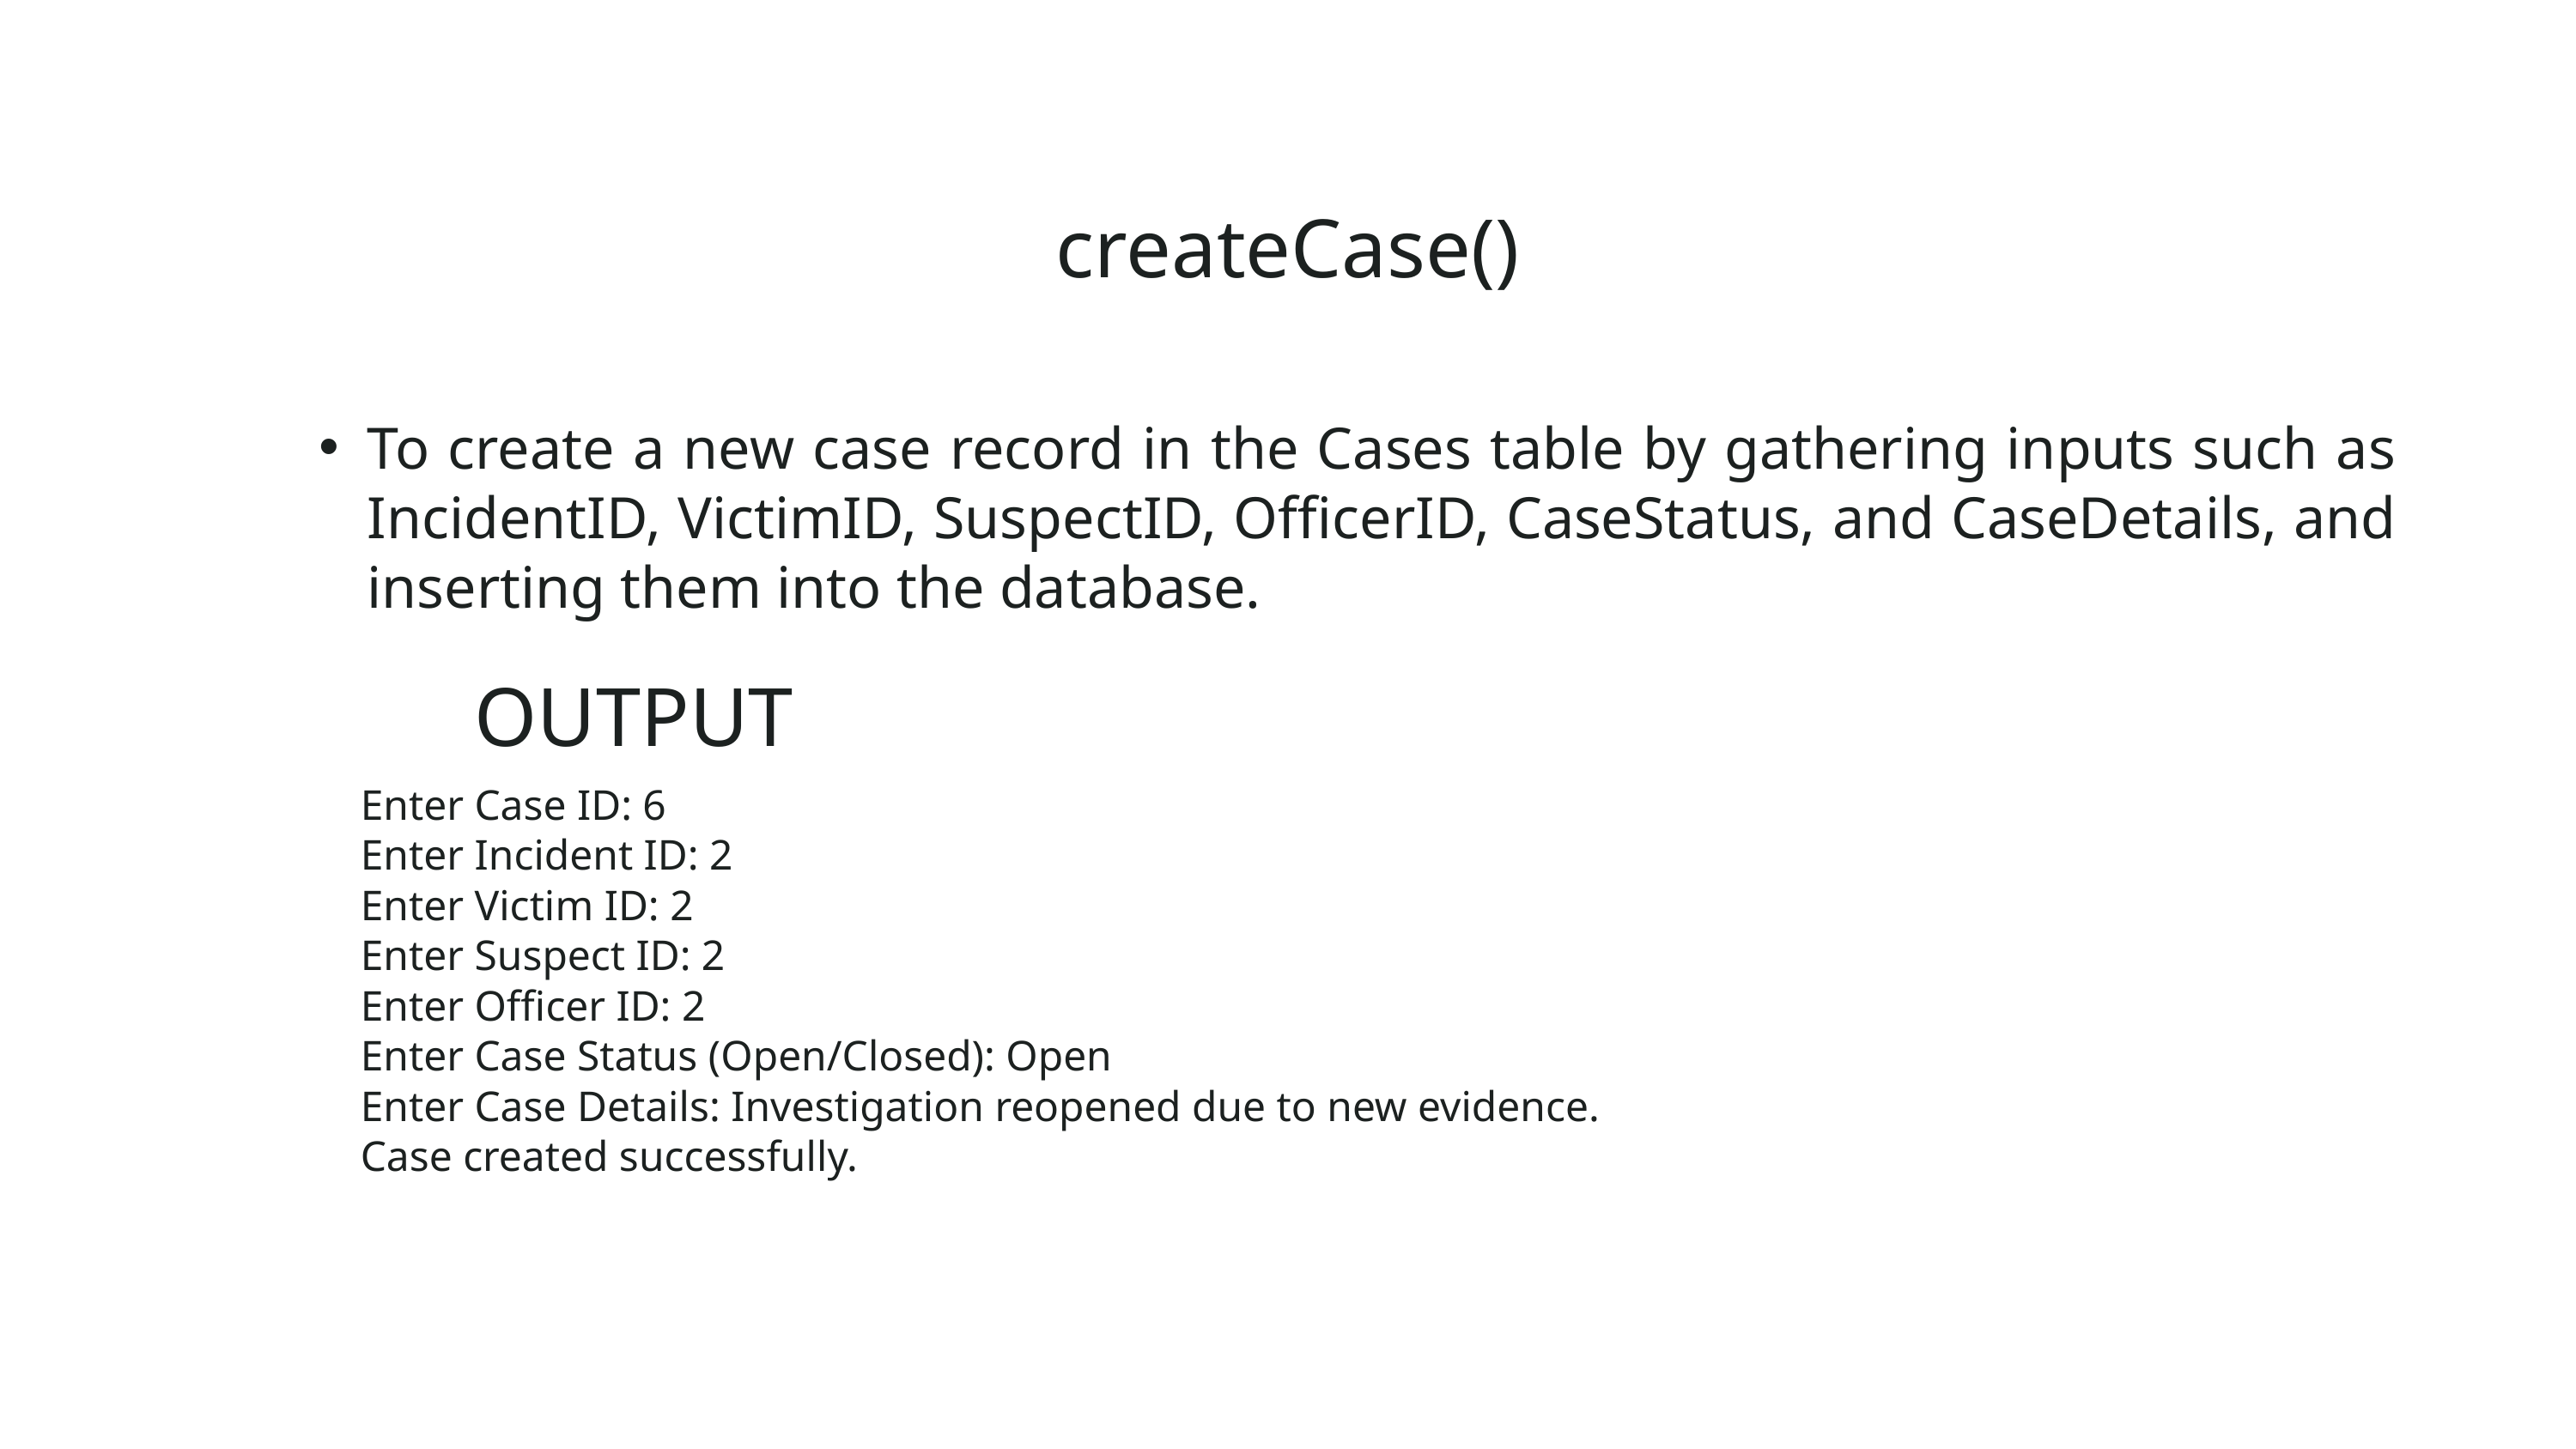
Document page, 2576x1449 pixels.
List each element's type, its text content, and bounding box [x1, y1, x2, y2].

text_box Enter Case ID: 6 Enter Incident ID: 2 Enter Victim ID: 2 Enter Suspect ID: 2 Enter Officer ID: 2 Enter Case Status (Open/Closed): Open Enter Case Details: Investigation reopened due to new evidence. Case created successfully. [360, 778, 1896, 1280]
text_box createCase() [613, 215, 1963, 294]
text_box To create a new case record in the Cases table by gathering inputs such as IncidentID, VictimID, SuspectID, OfficerID, CaseStatus, and CaseDetails, and inserting them into the database. [270, 410, 2398, 620]
text_box OUTPUT [337, 683, 932, 762]
